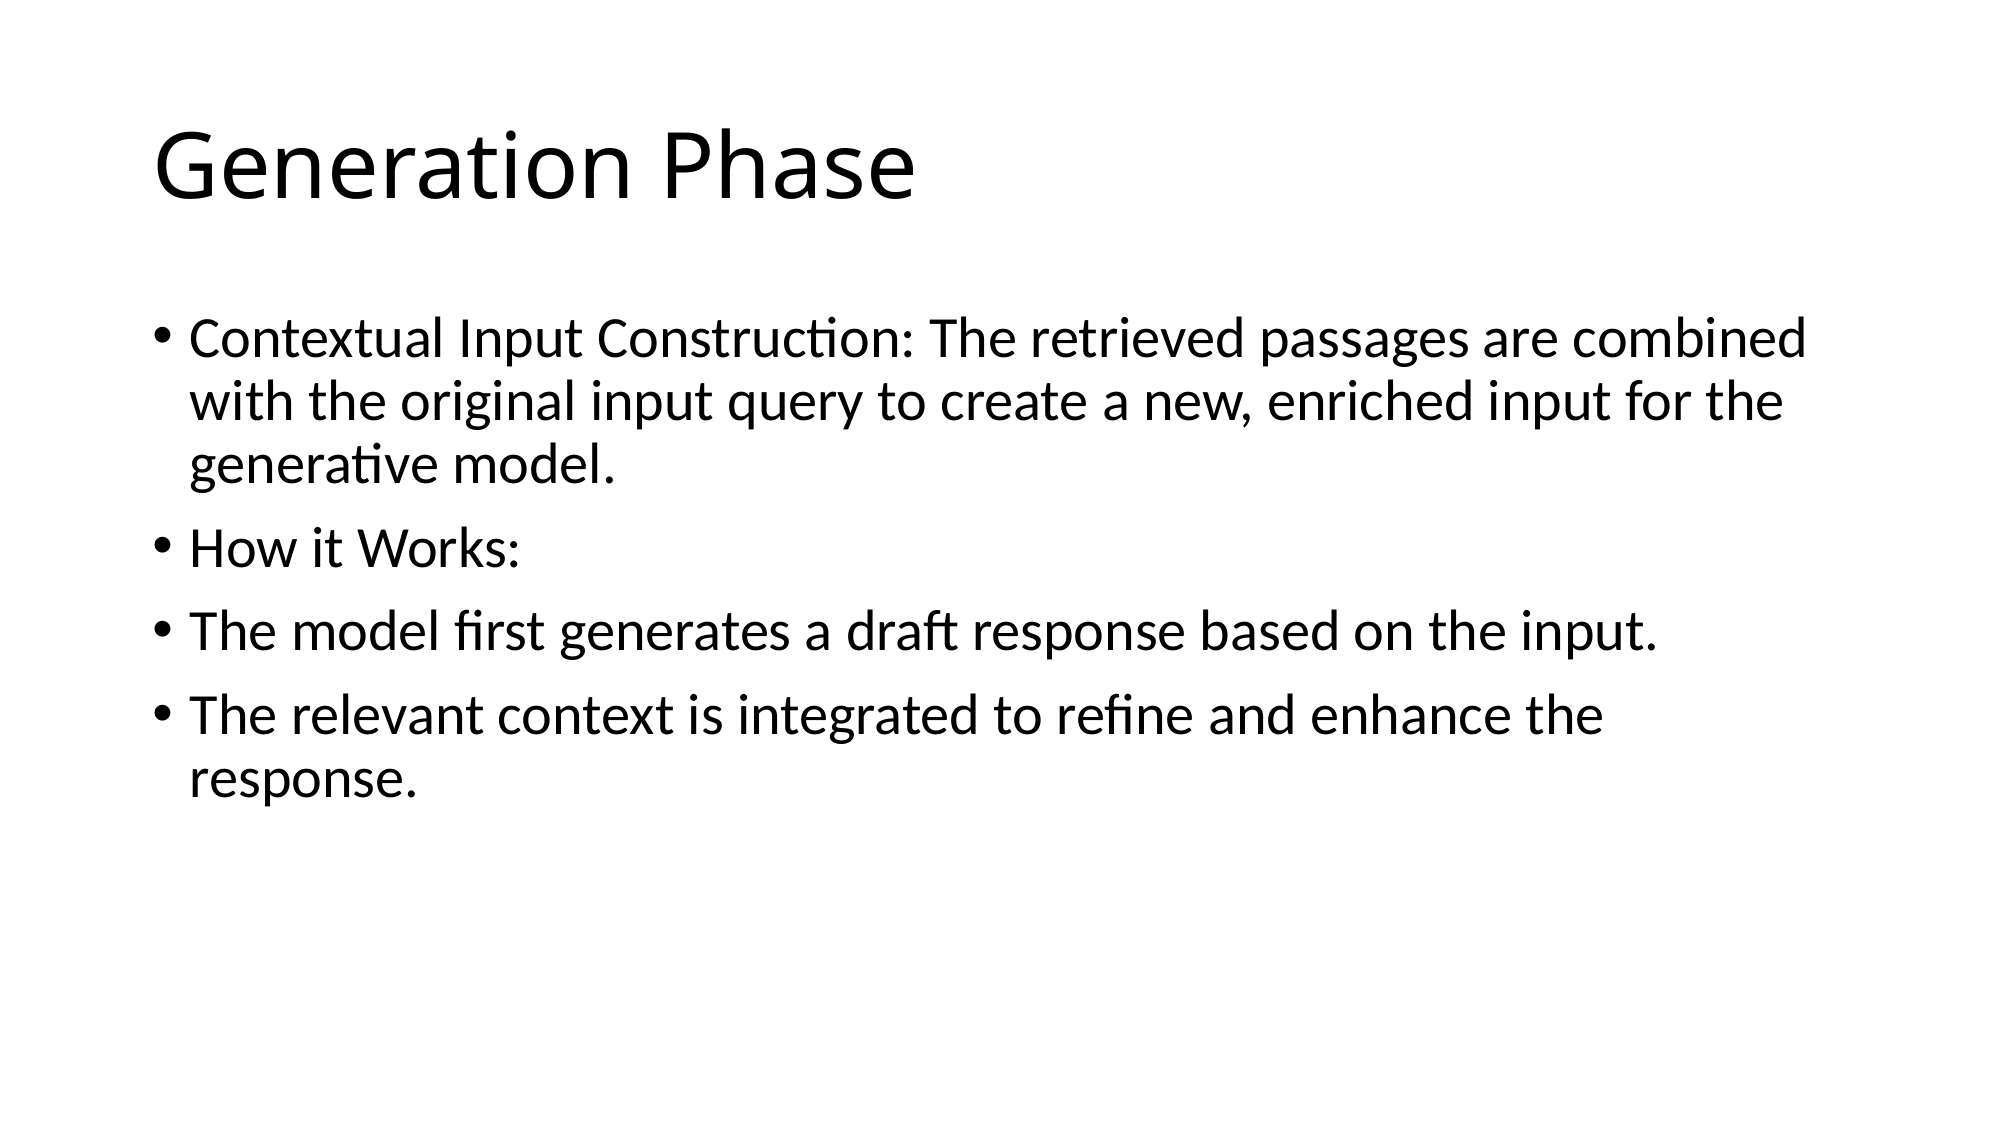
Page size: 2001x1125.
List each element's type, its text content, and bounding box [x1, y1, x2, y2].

title Generation Phase [137, 59, 1863, 278]
list Contextual Input Construction: The retrieved passages are combined with the original input query to create a new, enriched input for the generative model. How it Works: The model first generates a draft response based on the input. The relevant context is integrated to refine and enhance the response. [137, 299, 1863, 1014]
